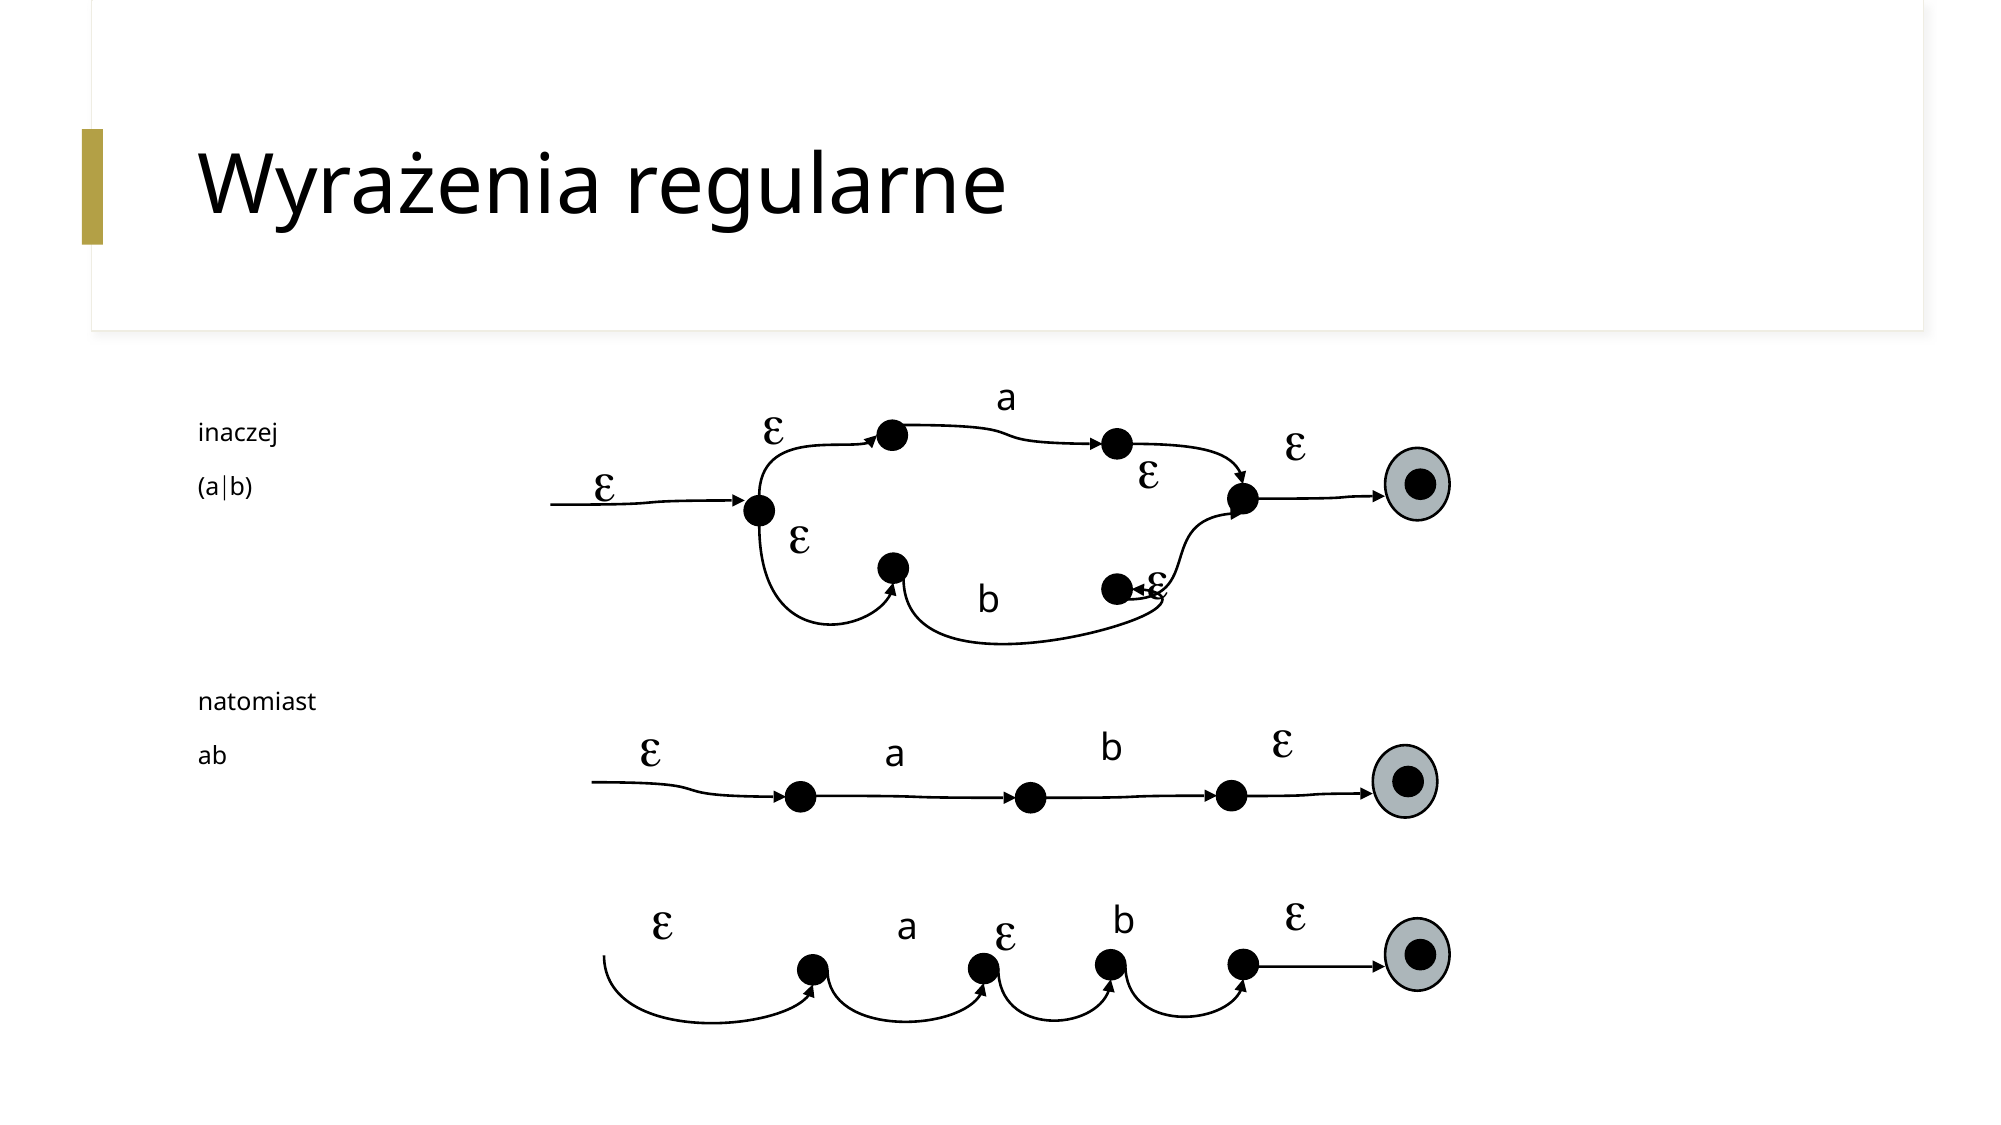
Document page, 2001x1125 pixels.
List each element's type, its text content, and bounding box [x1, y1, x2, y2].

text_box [603, 864, 1450, 996]
title Wyrażenia regularne [183, 90, 1851, 284]
list inaczej (ab) natomiast ab [183, 406, 1851, 1013]
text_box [550, 365, 1450, 644]
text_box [591, 691, 1438, 818]
